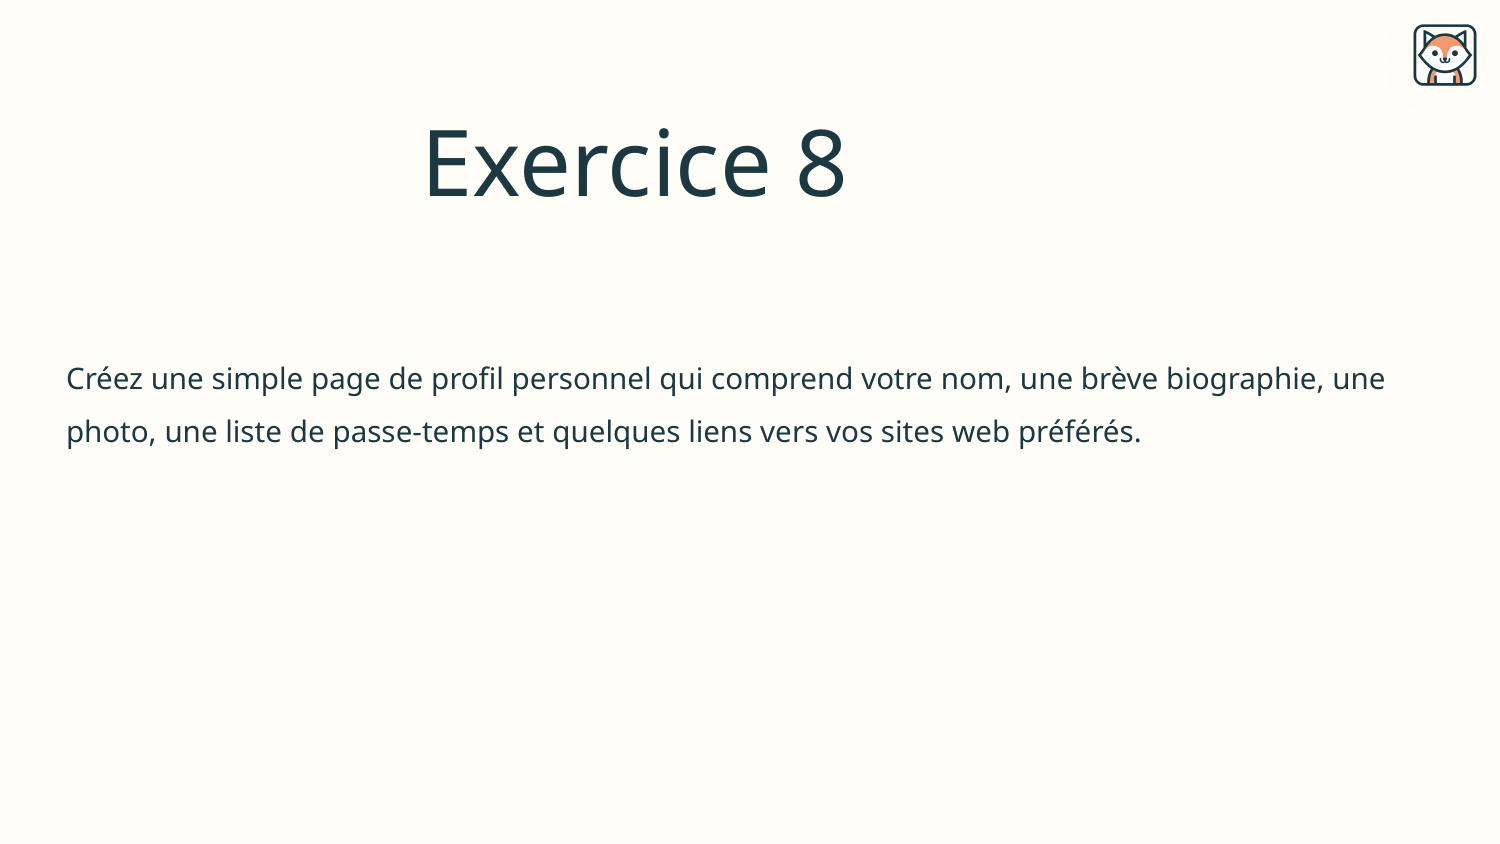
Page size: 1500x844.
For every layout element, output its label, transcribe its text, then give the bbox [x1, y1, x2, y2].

subtitle Créez une simple page de profil personnel qui comprend votre nom, une brève biographie, une photo, une liste de passe-temps et quelques liens vers vos sites web préférés. [51, 326, 1449, 517]
title Exercice 8 [406, 88, 1094, 230]
picture [1389, 0, 1500, 111]
